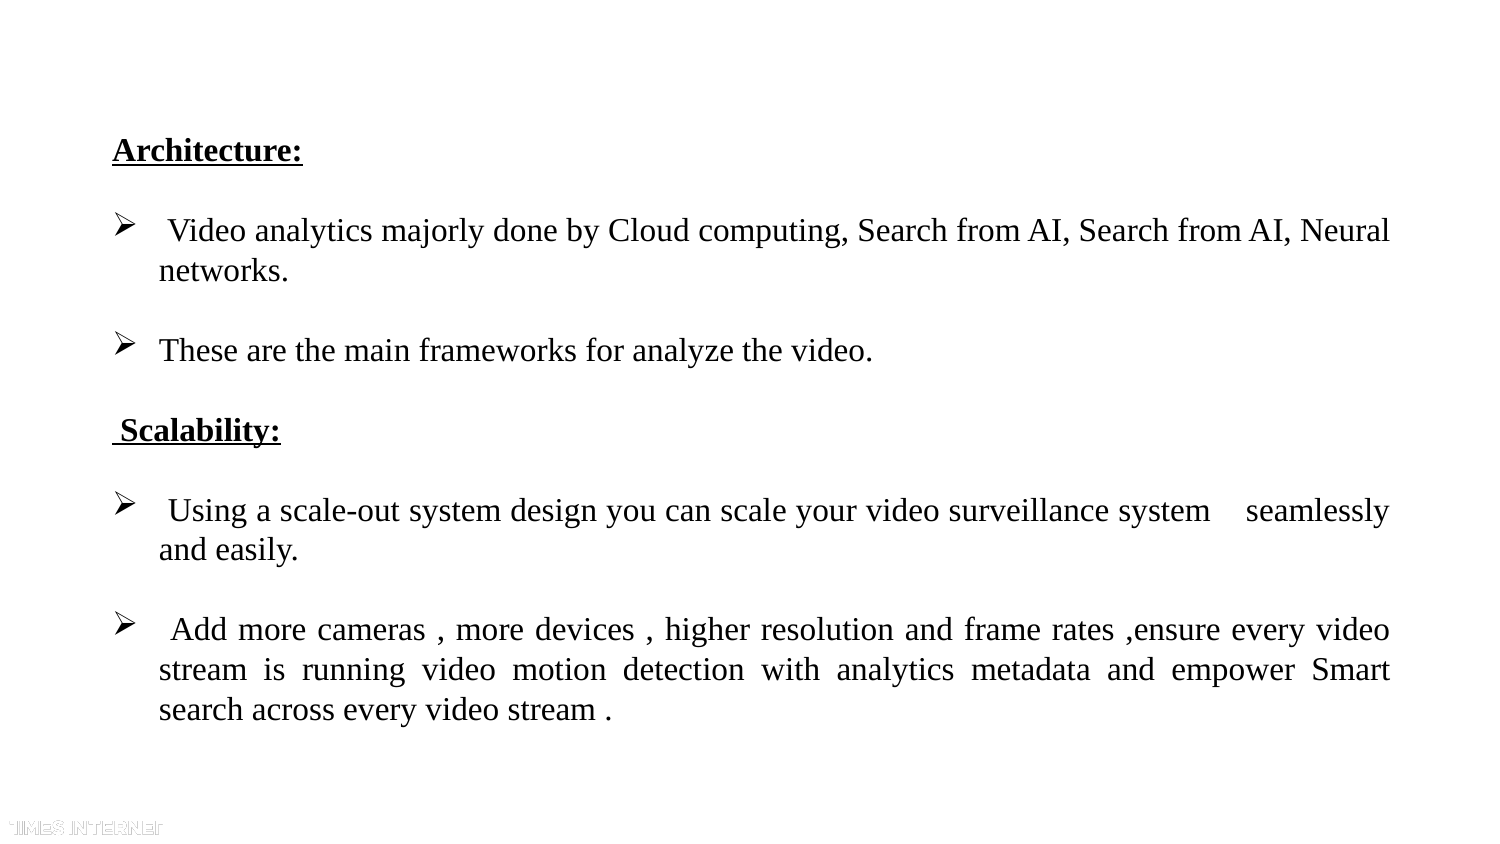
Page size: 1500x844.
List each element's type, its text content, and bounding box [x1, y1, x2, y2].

picture [8, 818, 164, 837]
text_box Architecture: Video analytics majorly done by Cloud computing, Search from AI, Search from AI, Neural networks. These are the main frameworks for analyze the video. Scalability: Using a scale-out system design you can scale your video surveillance system seamlessly and easily. Add more cameras , more devices , higher resolution and frame rates ,ensure every video stream is running video motion detection with analytics metadata and empower Smart search across every video stream . [97, 86, 1408, 775]
